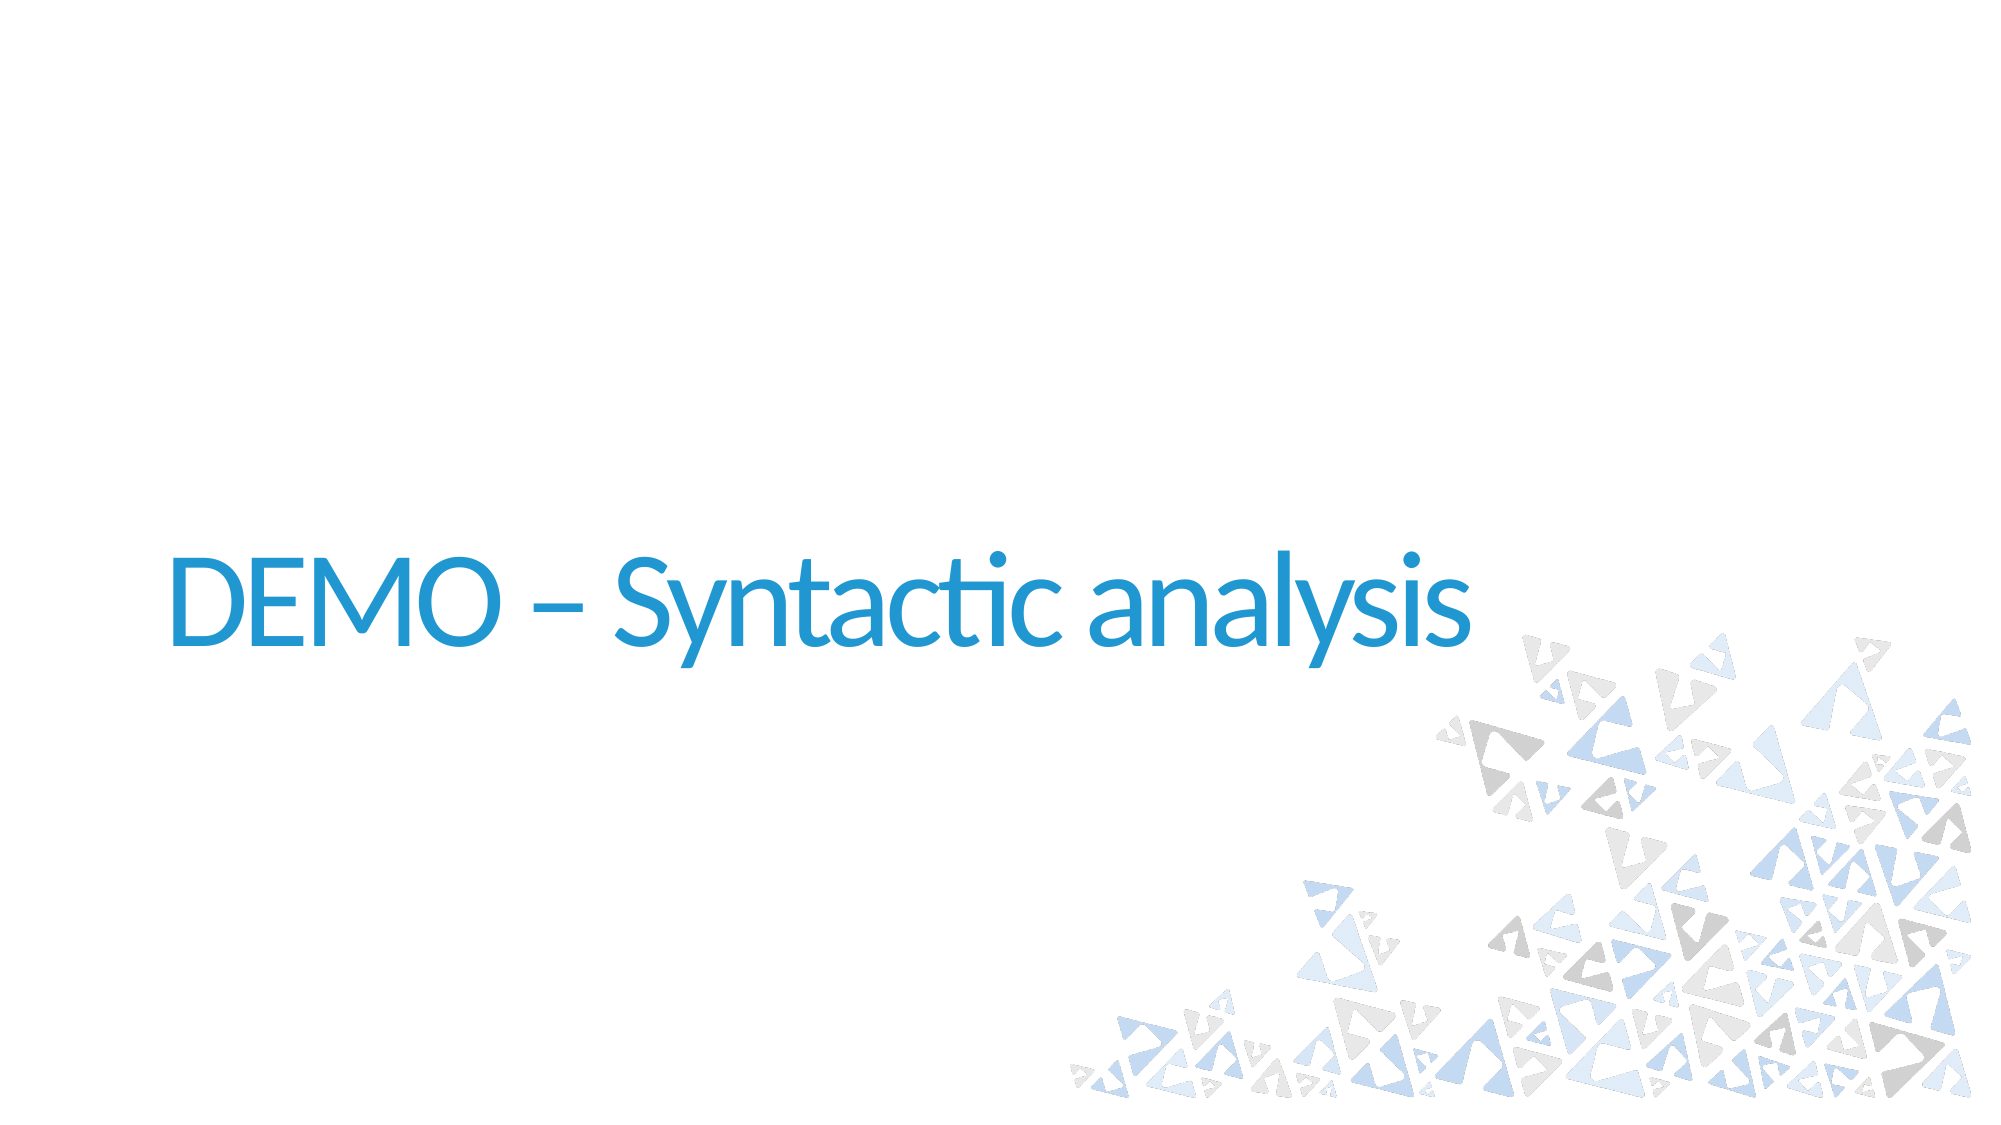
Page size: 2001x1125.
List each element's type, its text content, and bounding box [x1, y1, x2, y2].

picture [1070, 633, 1971, 1098]
title DEMO – Syntactic analysis [149, 501, 1850, 725]
